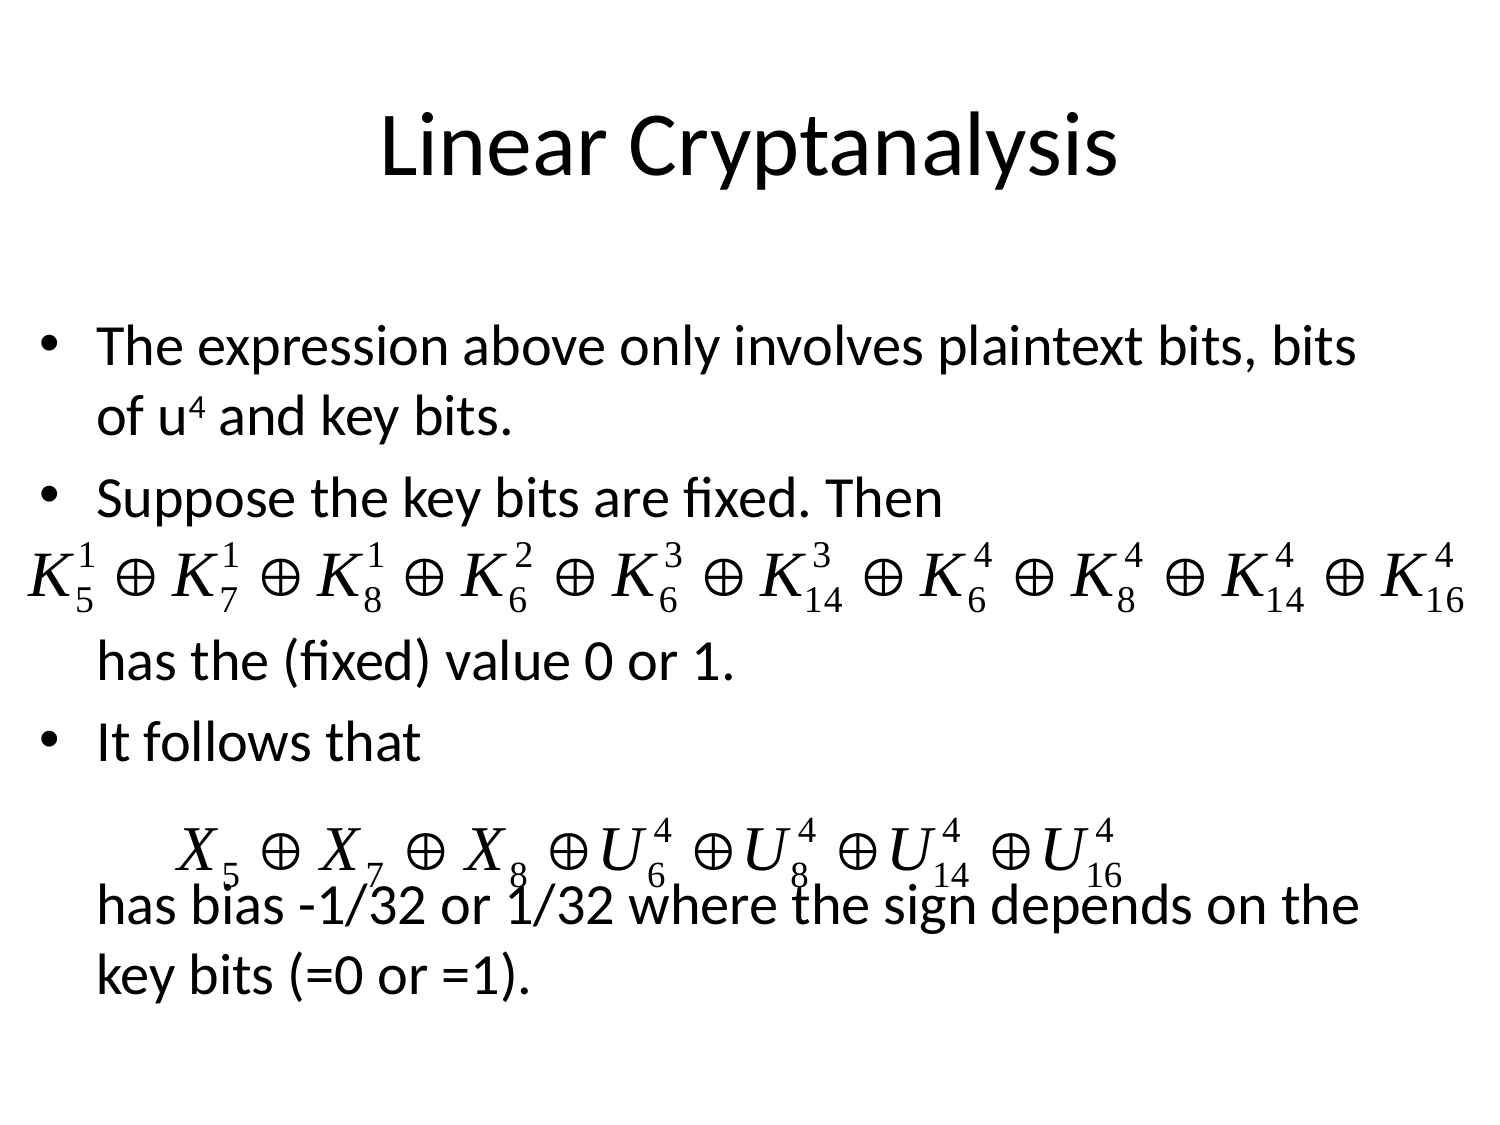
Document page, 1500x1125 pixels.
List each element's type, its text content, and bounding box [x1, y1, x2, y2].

text_box The expression above only involves plaintext bits, bits of u4 and key bits. Suppose the key bits are fixed. Then has the (fixed) value 0 or 1. It follows that has bias -1/32 or 1/32 where the sign depends on the key bits (=0 or =1). [24, 637, 1400, 1050]
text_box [162, 801, 1135, 903]
text_box The expression above only involves plaintext bits, bits of u4 and key bits. Suppose the key bits are fixed. Then has the (fixed) value 0 or 1. It follows that has bias -1/32 or 1/32 where the sign depends on the key bits (=0 or =1). [24, 299, 1400, 523]
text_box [15, 524, 1476, 628]
title Linear Cryptanalysis [75, 45, 1425, 233]
